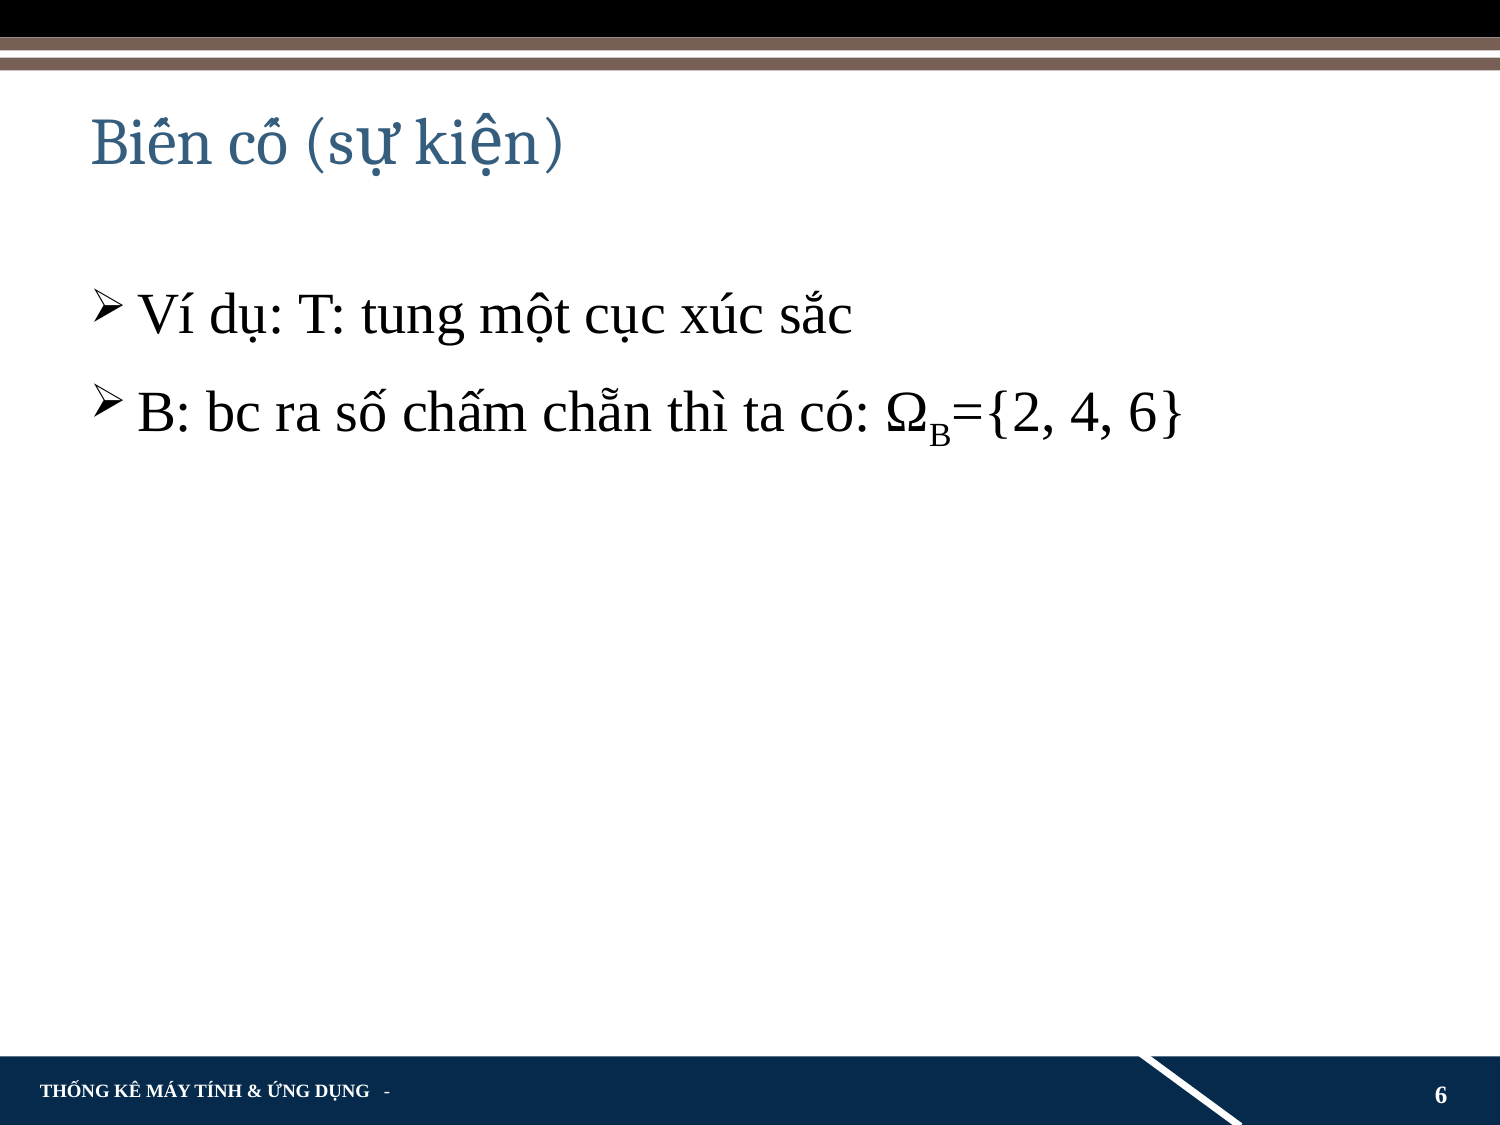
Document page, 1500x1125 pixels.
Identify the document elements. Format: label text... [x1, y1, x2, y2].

list Ví dụ: T: tung một cục xúc sắc B: bc ra số chấm chẵn thì ta có: ΩB={2, 4, 6} [75, 276, 1433, 1041]
slide_number 6 [1347, 1074, 1463, 1113]
title Biến cố (sự kiện) [75, 99, 1433, 253]
